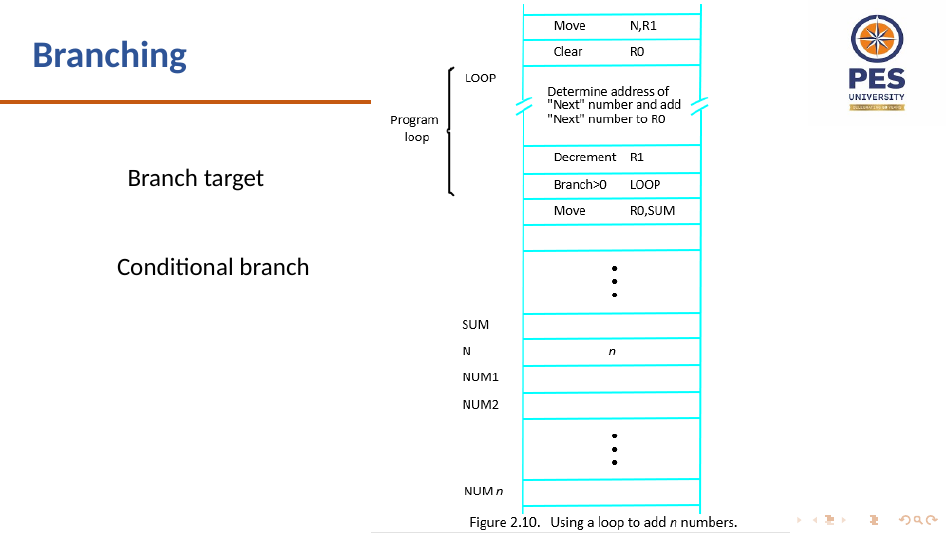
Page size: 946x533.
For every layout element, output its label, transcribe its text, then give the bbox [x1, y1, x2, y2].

title Branching [30, 28, 366, 121]
text_box Conditional branch [102, 243, 327, 289]
text_box Branch target [112, 153, 283, 199]
picture [371, 0, 791, 533]
picture [808, 0, 946, 126]
